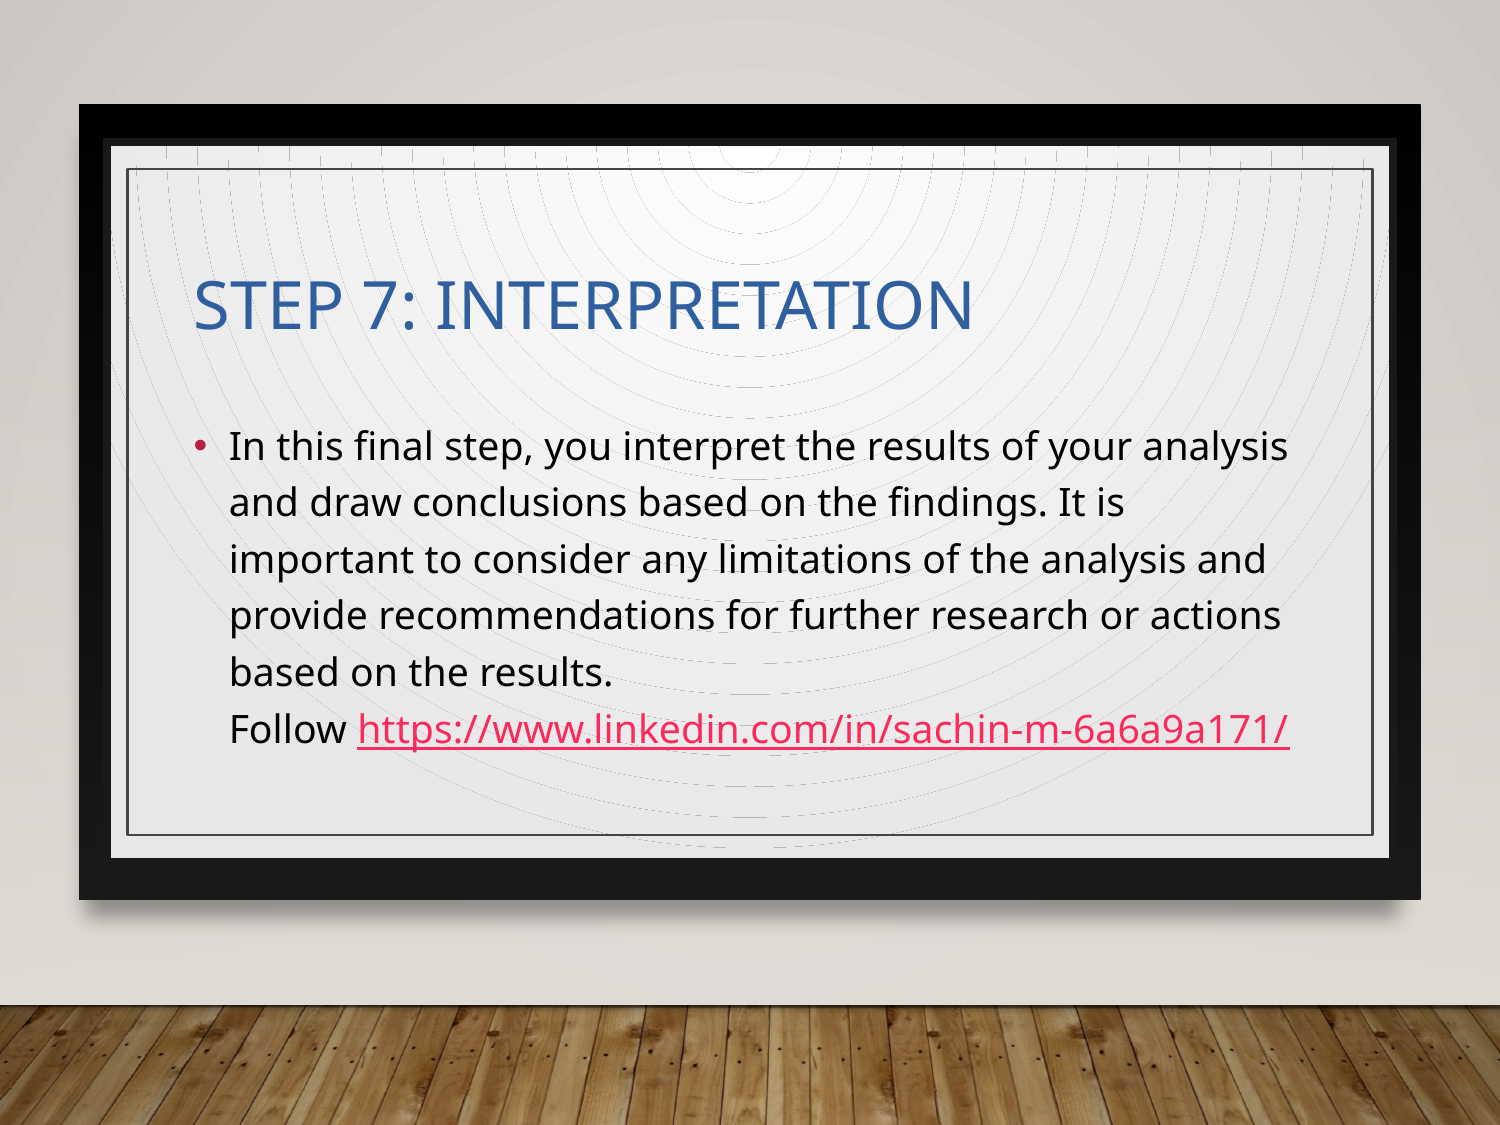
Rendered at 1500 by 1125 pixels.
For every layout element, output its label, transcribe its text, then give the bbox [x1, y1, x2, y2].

text_box [106, 141, 1394, 863]
title Step 7: Interpretation [178, 225, 1336, 391]
text_box [126, 168, 1374, 836]
picture [0, 1004, 1500, 1125]
text_box [78, 104, 1422, 900]
list In this final step, you interpret the results of your analysis and draw conclusions based on the findings. It is important to consider any limitations of the analysis and provide recommendations for further research or actions based on the results. Follow https://www.linkedin.com/in/sachin-m-6a6a9a171/ [178, 404, 1336, 799]
text_box [0, 330, 1500, 1004]
text_box [0, 0, 1500, 330]
